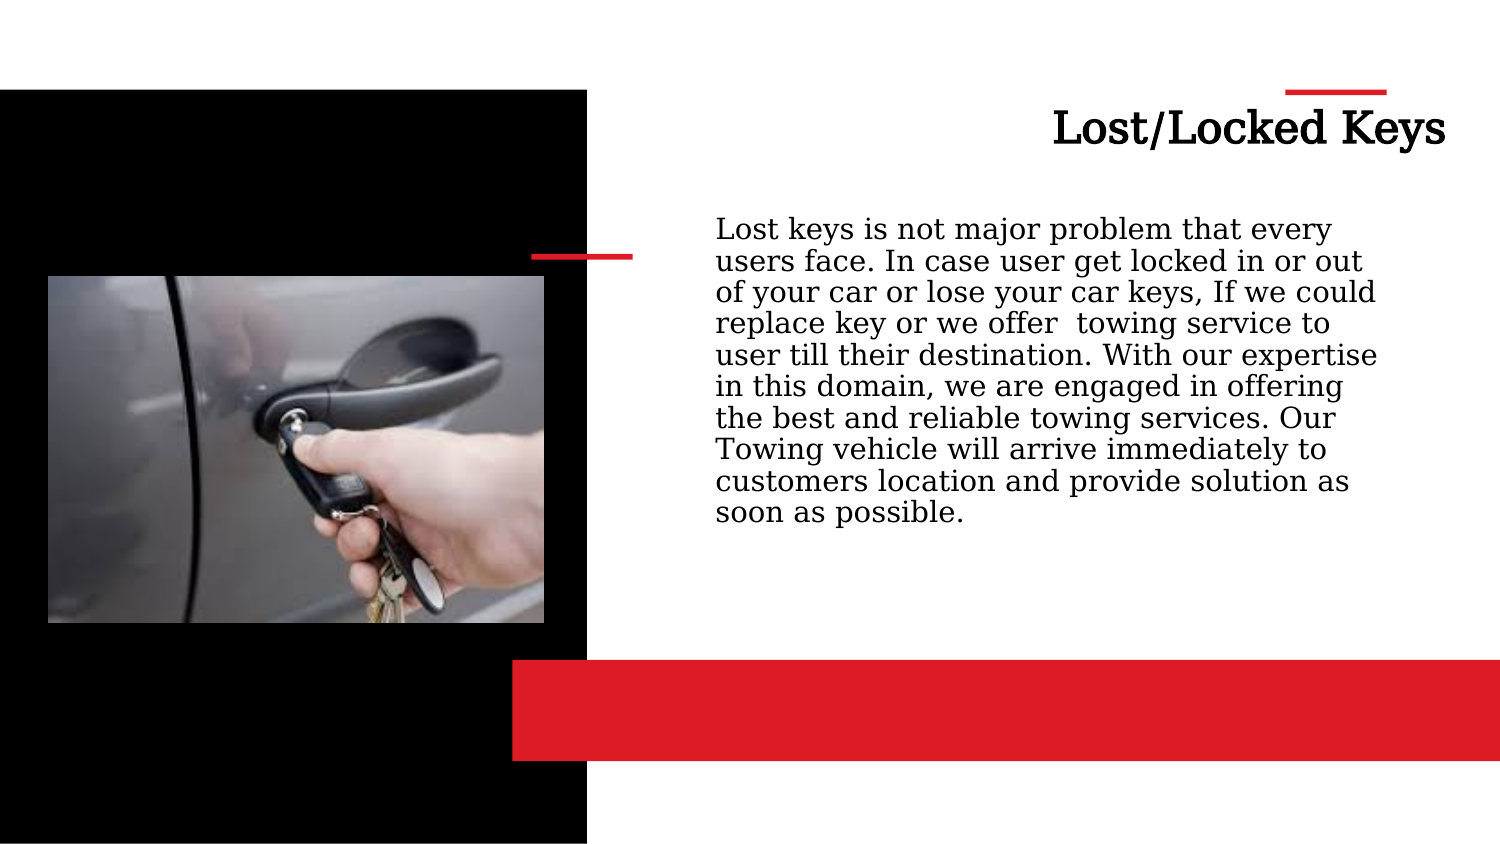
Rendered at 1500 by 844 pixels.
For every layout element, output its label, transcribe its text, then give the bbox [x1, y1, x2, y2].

text_box [531, 253, 633, 260]
list Lost keys is not major problem that every users face. In case user get locked in or out of your car or lose your car keys, If we could replace key or we offer towing service to user till their destination. With our expertise in this domain, we are engaged in offering the best and reliable towing services. Our Towing vehicle will arrive immediately to customers location and provide solution as soon as possible. [681, 208, 1401, 659]
text_box [512, 659, 1500, 762]
text_box [1285, 89, 1387, 96]
picture [47, 276, 544, 624]
text_box [0, 89, 587, 844]
text_box Lost/Locked Keys [1041, 99, 1500, 157]
